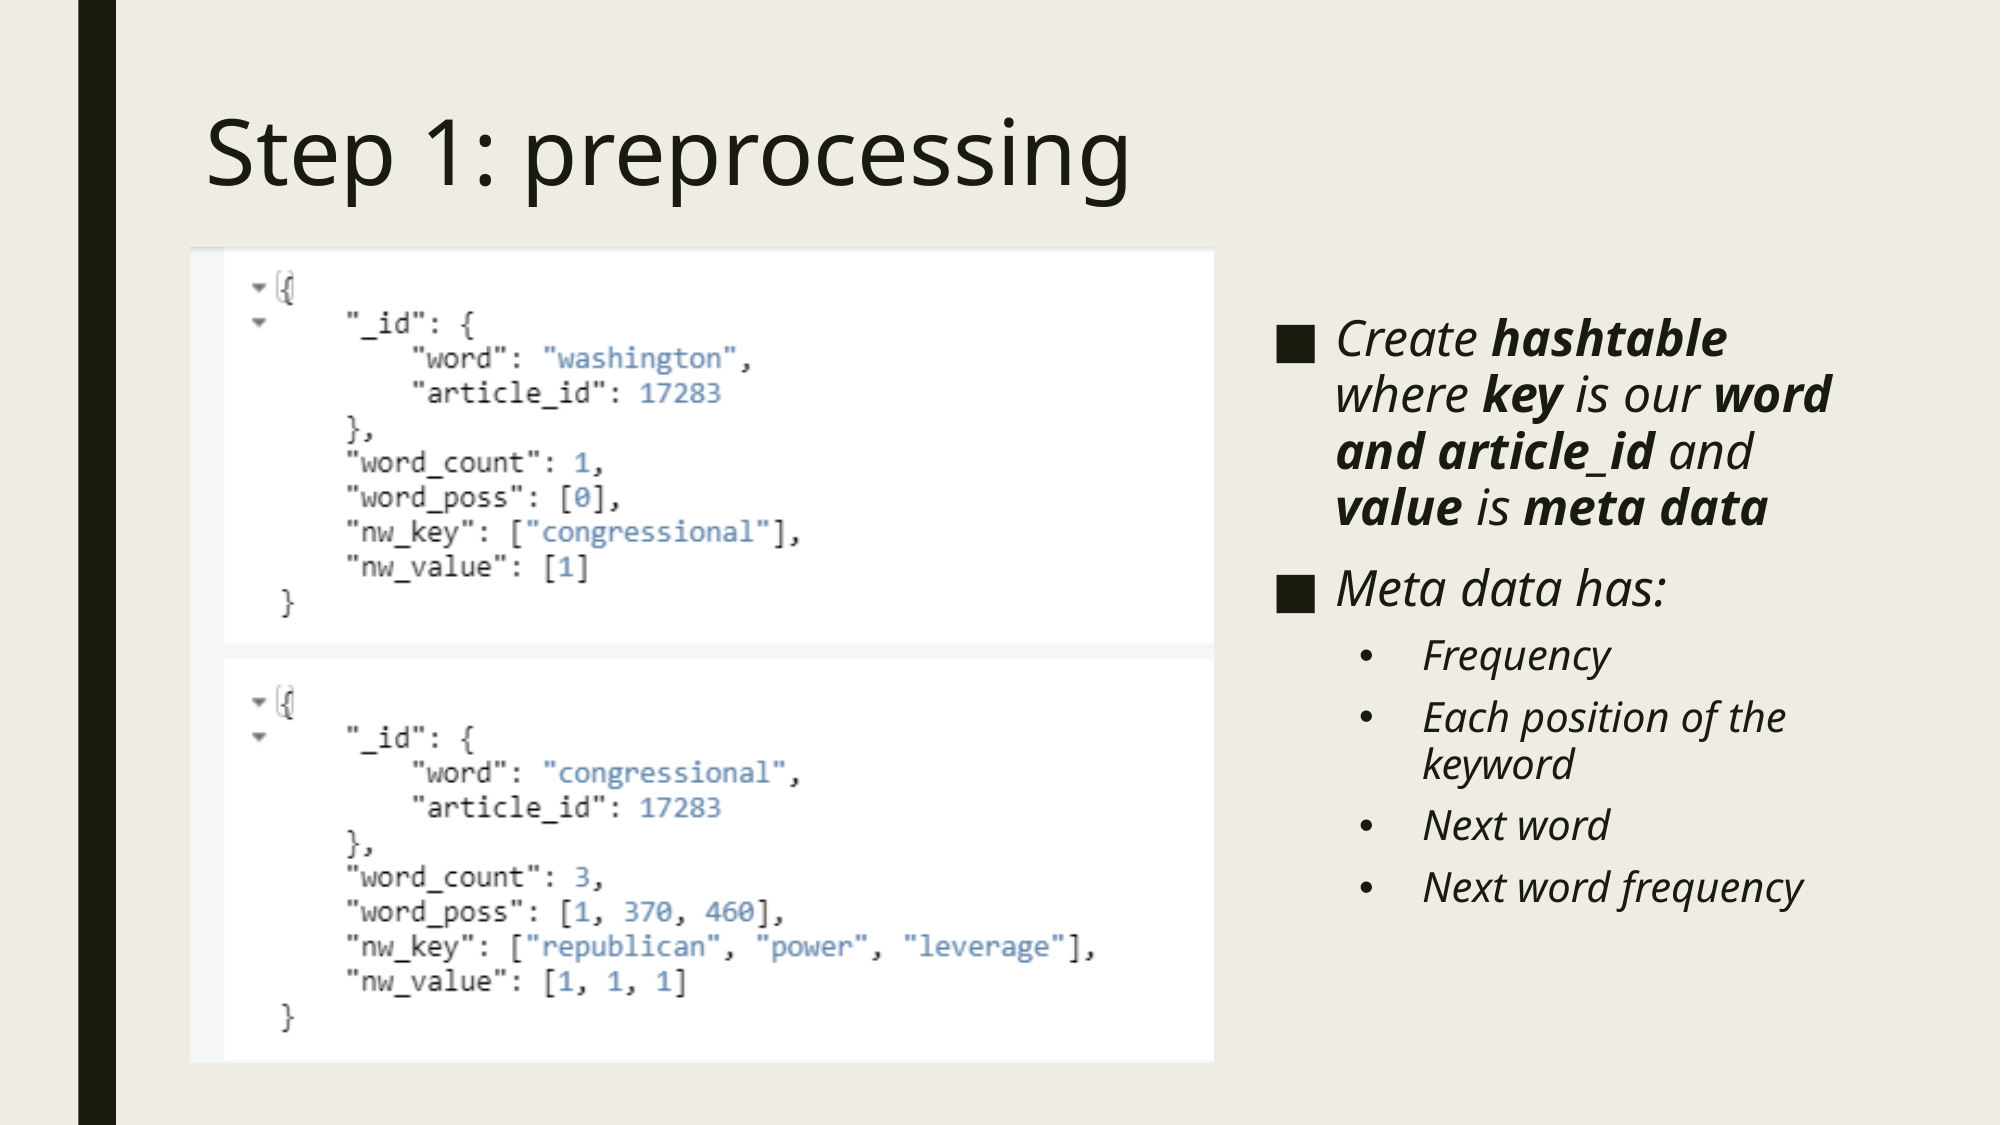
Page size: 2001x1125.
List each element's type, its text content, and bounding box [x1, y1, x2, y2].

title Step 1: preprocessing [190, 99, 1601, 248]
list Create hashtable where key is our word and article_id and value is meta data Meta data has: Frequency Each position of the keyword Next word Next word frequency [1257, 303, 1884, 1007]
picture [190, 247, 1214, 1063]
